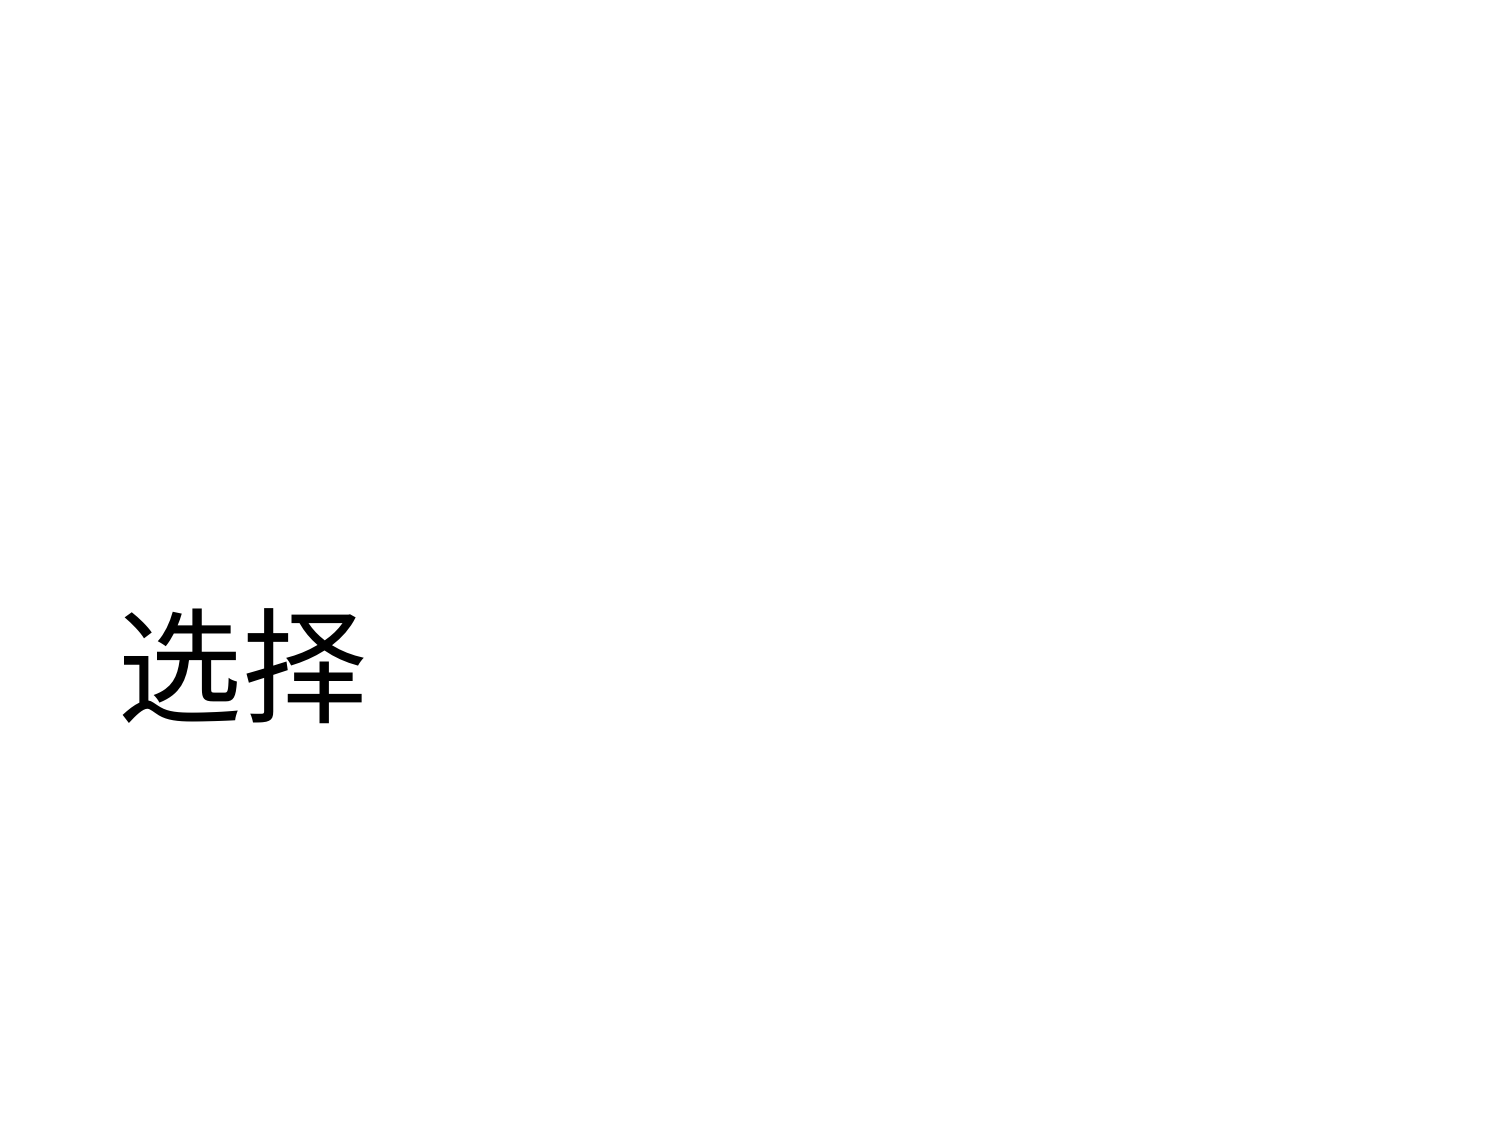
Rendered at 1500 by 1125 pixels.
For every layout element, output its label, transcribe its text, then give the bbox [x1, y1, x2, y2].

title 选择 [102, 280, 1397, 749]
